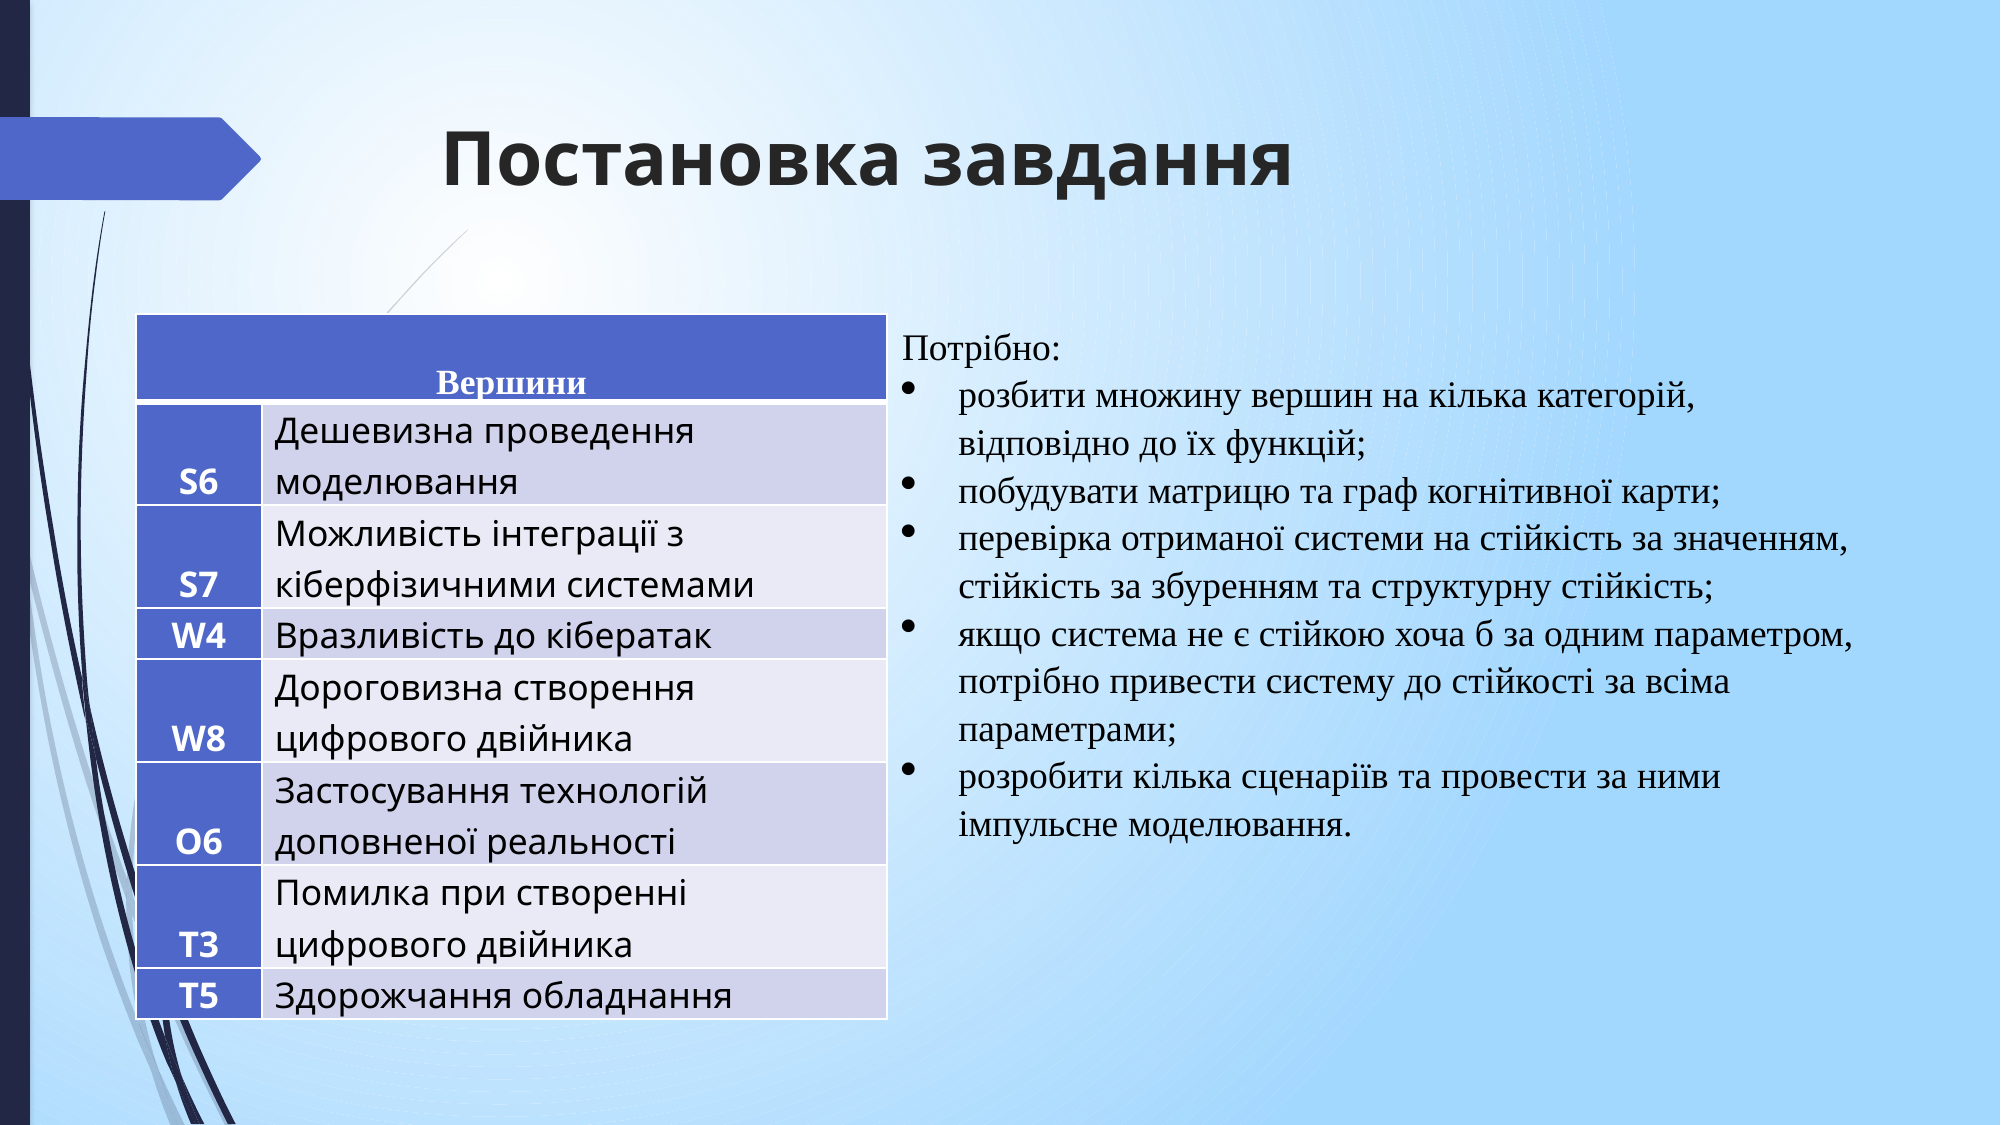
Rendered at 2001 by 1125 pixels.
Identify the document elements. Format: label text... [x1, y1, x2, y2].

table_cell T3 [137, 866, 261, 967]
table_cell S6 [137, 405, 261, 504]
table_cell Здорожчання обладнання [263, 969, 886, 1018]
table_header Вершини [137, 315, 886, 399]
table_cell O6 [137, 763, 261, 864]
text_box Потрібно: розбити множину вершин на кілька категорій, відповідно до їх функцій; побудувати матрицю та граф когнітивної карти; перевірка отриманої системи на стійкість за значенням, стійкість за збуренням та структурну стійкість; якщо система не є стійкою хоча б за одним параметром, потрібно привести систему до стійкості за всіма параметрами; розробити кілька сценаріїв та провести за ними імпульсне моделювання. [887, 312, 1888, 852]
table_cell S7 [137, 506, 261, 607]
table_cell T5 [137, 969, 261, 1018]
table_cell Дороговизна створення цифрового двійника [263, 660, 886, 761]
table_cell Можливість інтеграції з кіберфізичними системами [263, 506, 886, 607]
table_cell W8 [137, 660, 261, 761]
table_cell Застосування технологій доповненої реальності [263, 763, 886, 864]
title Постановка завдання [425, 102, 1888, 313]
table_cell Дешевизна проведення моделювання [263, 405, 886, 504]
table_cell Помилка при створенні цифрового двійника [263, 866, 886, 967]
table_cell Вразливість до кібератак [263, 609, 886, 658]
table_cell W4 [137, 609, 261, 658]
